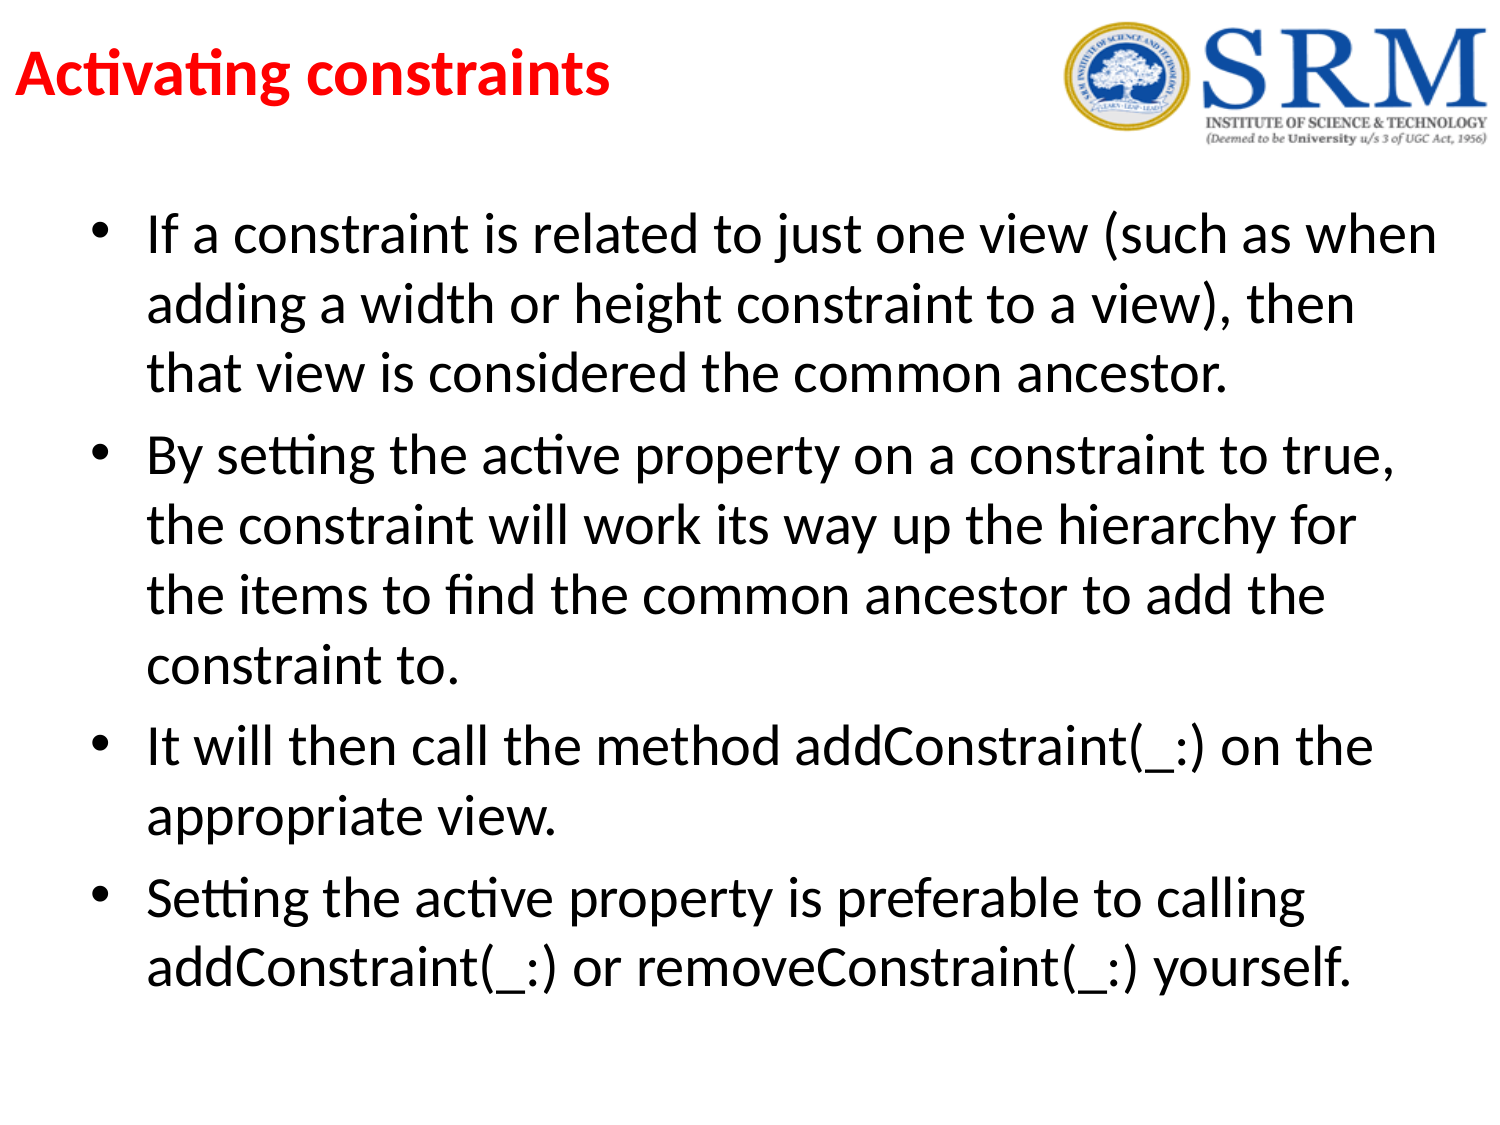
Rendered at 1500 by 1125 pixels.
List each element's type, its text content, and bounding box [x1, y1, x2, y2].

title Activating constraints [0, 0, 1057, 138]
picture [1059, 0, 1500, 162]
list If a constraint is related to just one view (such as when adding a width or height constraint to a view), then that view is considered the common ancestor. By setting the active property on a constraint to true, the constraint will work its way up the hierarchy for the items to find the common ancestor to add the constraint to. It will then call the method addConstraint(_:) on the appropriate view. Setting the active property is preferable to calling addConstraint(_:) or removeConstraint(_:) yourself. [75, 187, 1463, 1063]
